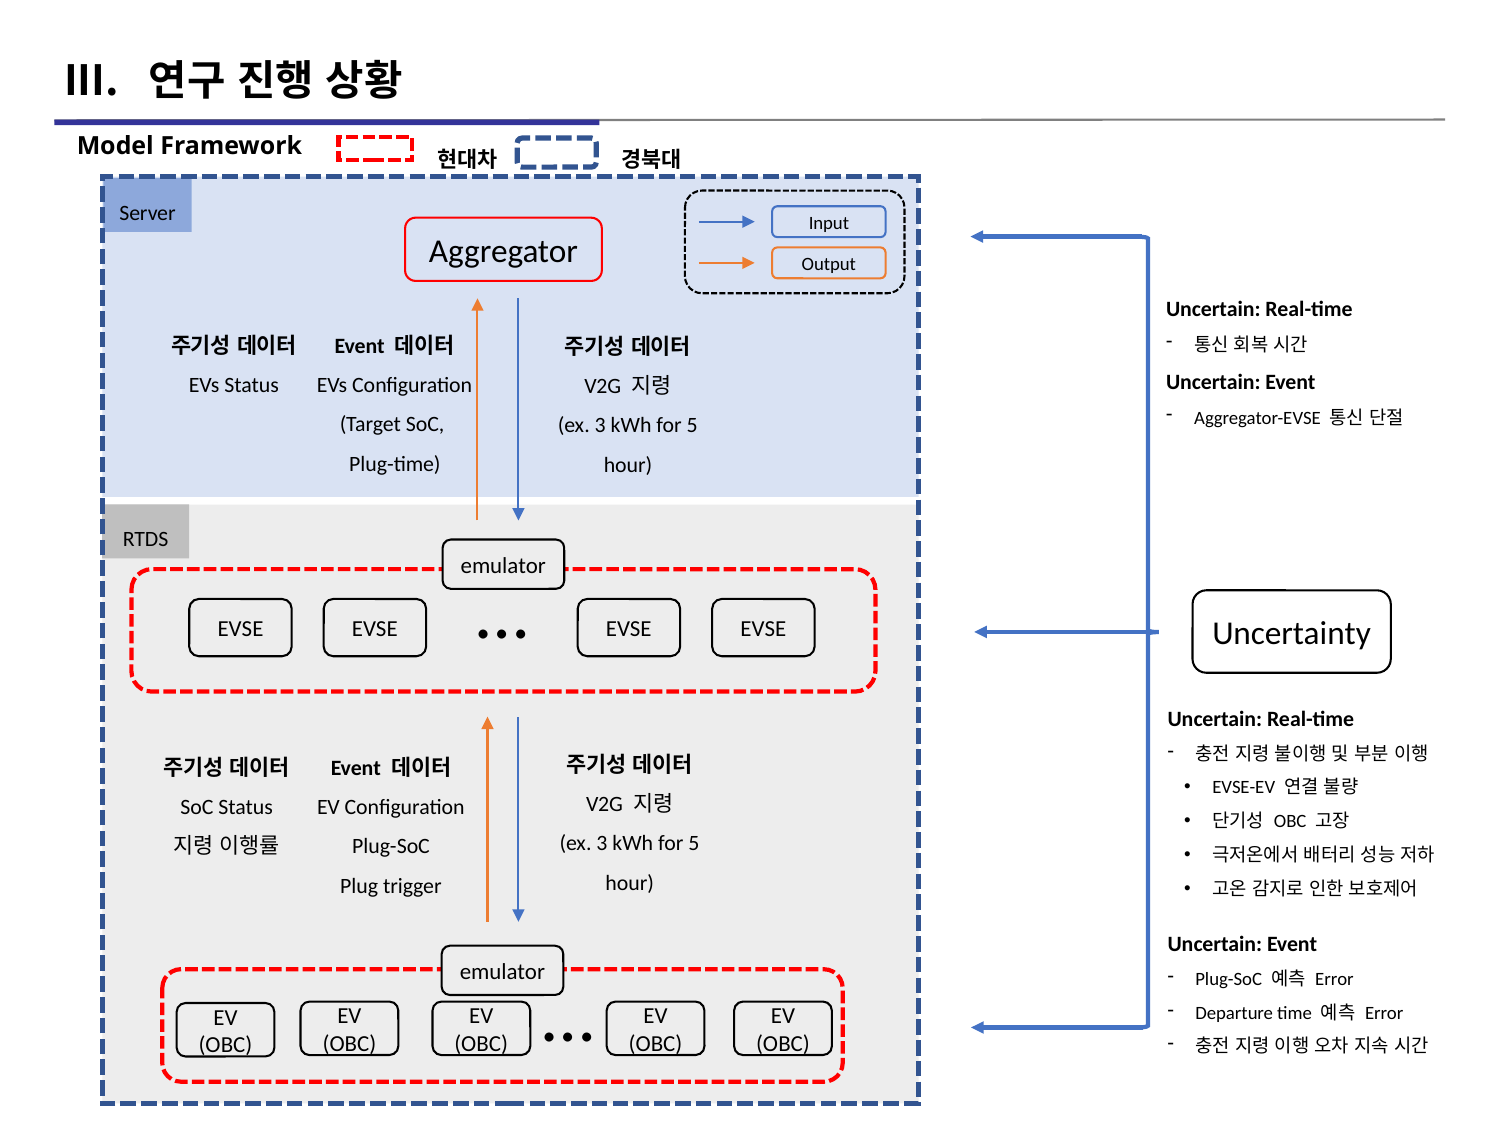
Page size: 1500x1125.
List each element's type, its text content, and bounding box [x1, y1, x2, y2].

text_box Model Framework [62, 122, 1442, 177]
text_box [101, 176, 919, 1104]
text_box Uncertain: Real-time 충전 지령 불이행 및 부분 이행 Uncertain: Event Plug-SoC 예측 Error Departure time 예측 Error 충전 지령 이행 오차 지속 시간 [1152, 940, 1500, 1064]
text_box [162, 945, 843, 1082]
text_box 현대차 [410, 125, 524, 180]
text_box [970, 236, 1159, 1028]
text_box 연구 진행 상황 [49, 45, 1500, 120]
text_box EVSE-EV 연결 불량 단기성 OBC 고장 극저온에서 배터리 성능 저하 고온 감지로 인한 보호제어 [1159, 756, 1500, 940]
text_box Uncertain: Real-time 충전 지령 불이행 및 부분 이행 Uncertain: Event Plug-SoC 예측 Error Departure time 예측 Error 충전 지령 이행 오차 지속 시간 [1159, 683, 1500, 756]
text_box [386, 388, 609, 430]
text_box 경북대 [595, 125, 709, 180]
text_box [684, 190, 905, 294]
text_box Uncertainty [1191, 589, 1392, 674]
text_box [400, 803, 606, 835]
text_box [516, 137, 595, 169]
text_box [338, 136, 410, 161]
text_box Uncertain: Real-time 통신 회복 시간 Uncertain: Event Aggregator-EVSE 통신 단절 [1159, 274, 1475, 436]
